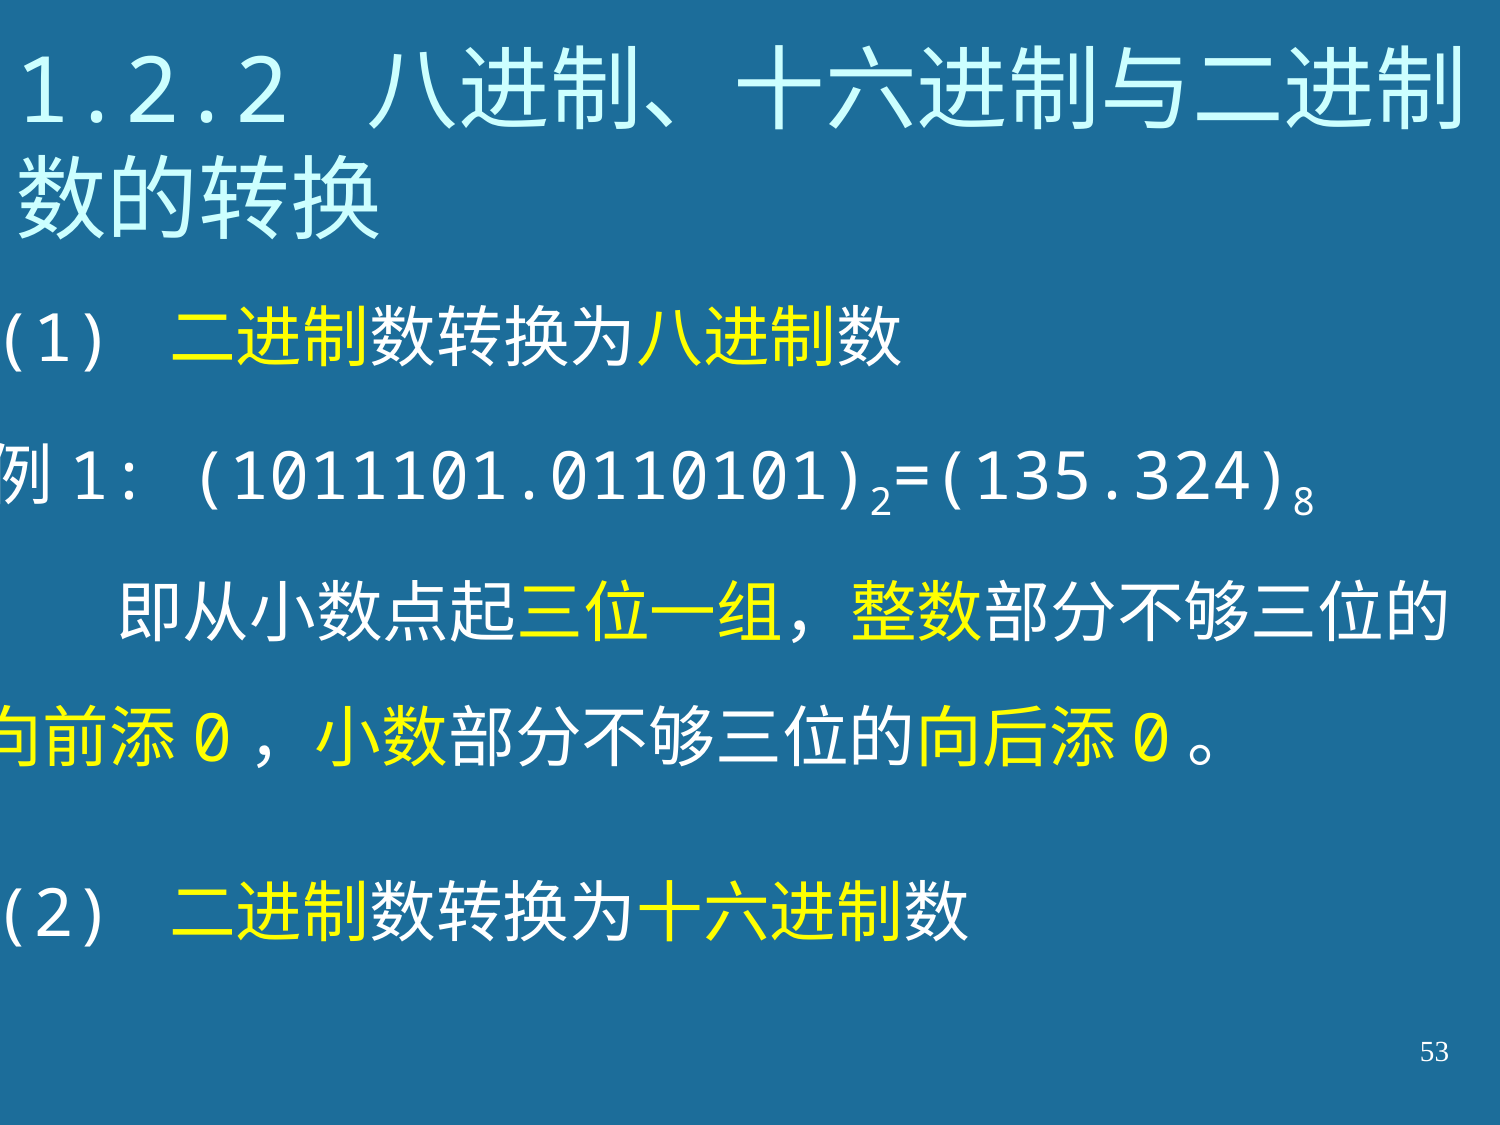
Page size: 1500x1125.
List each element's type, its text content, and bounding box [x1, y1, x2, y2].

slide_number 53 [1151, 1025, 1465, 1100]
text_box 例1: (1011101.0110101)2=(135.324)8 [0, 425, 1330, 531]
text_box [0, 562, 1467, 783]
text_box (2) 二进制数转换为十六进制数 [0, 862, 985, 958]
title 1.2.2 八进制、十六进制与二进制数的转换 [0, 23, 1500, 259]
text_box (1) 二进制数转换为八进制数 [0, 287, 919, 383]
